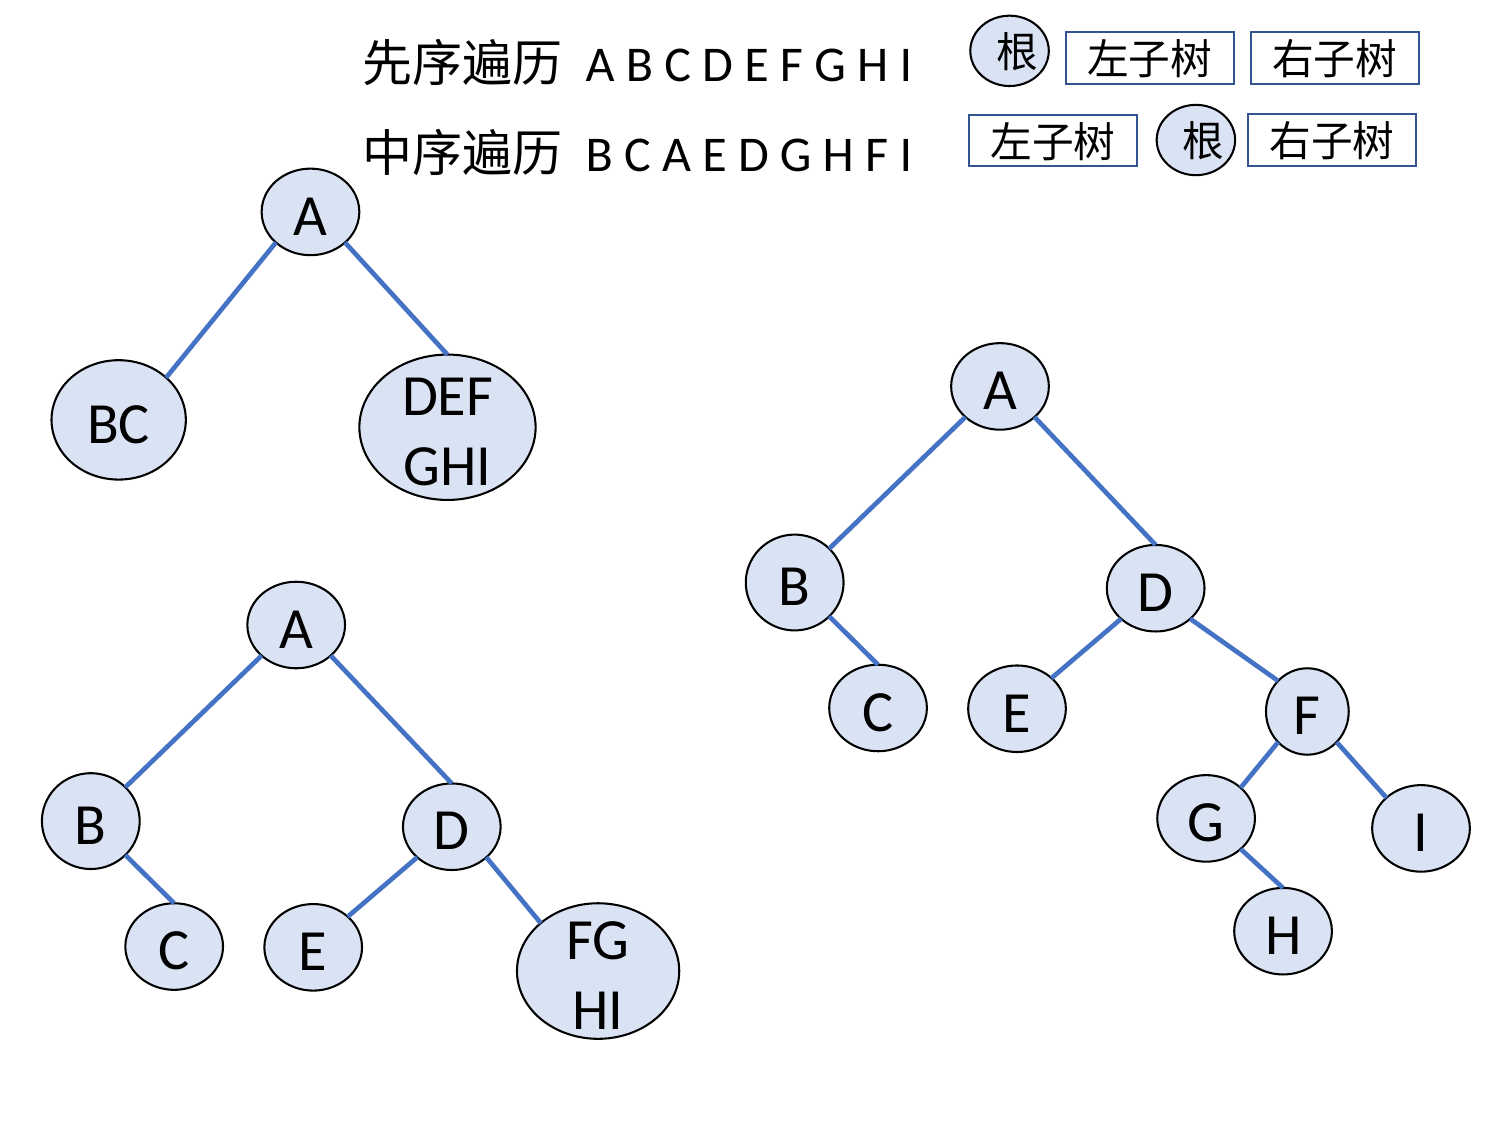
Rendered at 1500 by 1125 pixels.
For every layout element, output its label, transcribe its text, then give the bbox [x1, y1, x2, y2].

text_box D [1105, 543, 1206, 633]
text_box B [40, 772, 141, 871]
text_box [1190, 618, 1279, 681]
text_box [125, 655, 262, 788]
text_box DEF GHI [358, 353, 537, 501]
text_box 左子树 [1065, 31, 1235, 85]
text_box E [263, 903, 364, 992]
text_box 根 [969, 14, 1050, 88]
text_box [1051, 618, 1122, 679]
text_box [344, 242, 448, 355]
text_box 左子树 [968, 114, 1138, 167]
text_box B [744, 533, 845, 632]
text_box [1034, 416, 1156, 545]
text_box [1240, 849, 1284, 888]
text_box C [124, 902, 225, 991]
text_box FGHI [515, 902, 681, 1040]
text_box C [828, 663, 928, 753]
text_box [486, 857, 541, 924]
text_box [347, 857, 418, 917]
text_box BC [50, 359, 187, 481]
text_box 右子树 [1250, 31, 1420, 85]
text_box 右子树 [1247, 113, 1417, 167]
text_box E [967, 664, 1067, 754]
text_box F [1264, 667, 1350, 756]
text_box H [1233, 886, 1333, 976]
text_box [330, 655, 452, 784]
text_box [125, 854, 175, 904]
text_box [829, 616, 879, 665]
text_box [1240, 742, 1279, 788]
text_box D [401, 782, 502, 872]
text_box A [246, 580, 347, 670]
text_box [166, 242, 276, 378]
text_box 根 [1155, 103, 1237, 177]
text_box A [260, 167, 361, 257]
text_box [1336, 742, 1387, 798]
text_box I [1371, 784, 1471, 873]
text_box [829, 416, 966, 549]
text_box 先序遍历 A B C D E F G H I 中序遍历 B C A E D G H F I [347, 0, 968, 190]
text_box G [1156, 774, 1257, 863]
text_box A [950, 342, 1050, 431]
